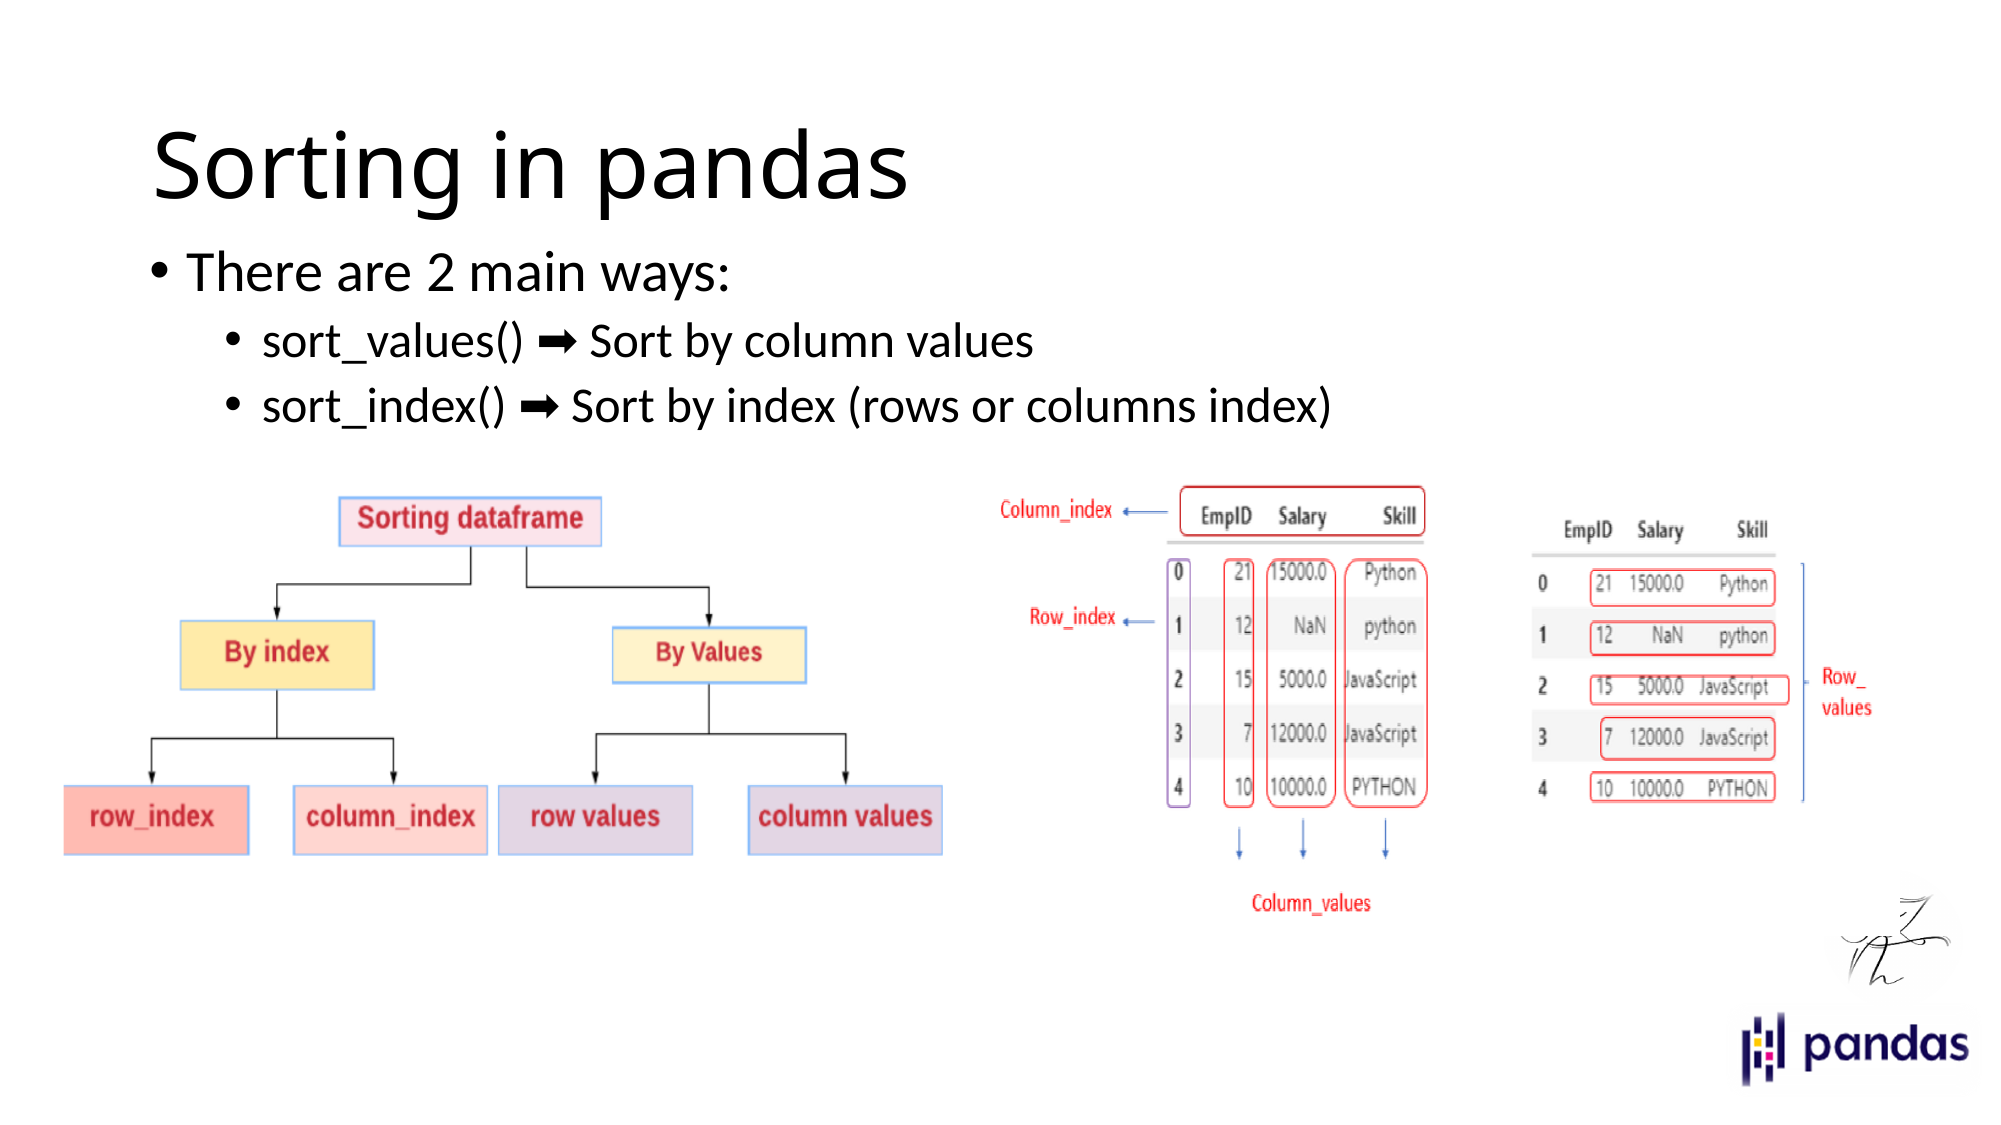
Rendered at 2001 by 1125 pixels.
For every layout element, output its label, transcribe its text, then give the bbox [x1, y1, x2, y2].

picture [63, 484, 953, 892]
picture [999, 467, 1934, 980]
list There are 2 main ways: sort_values() ➡️ Sort by column values sort_index() ➡️ Sort by index (rows or columns index) [134, 233, 1860, 948]
title Sorting in pandas [137, 59, 1863, 278]
picture [1721, 998, 1986, 1103]
